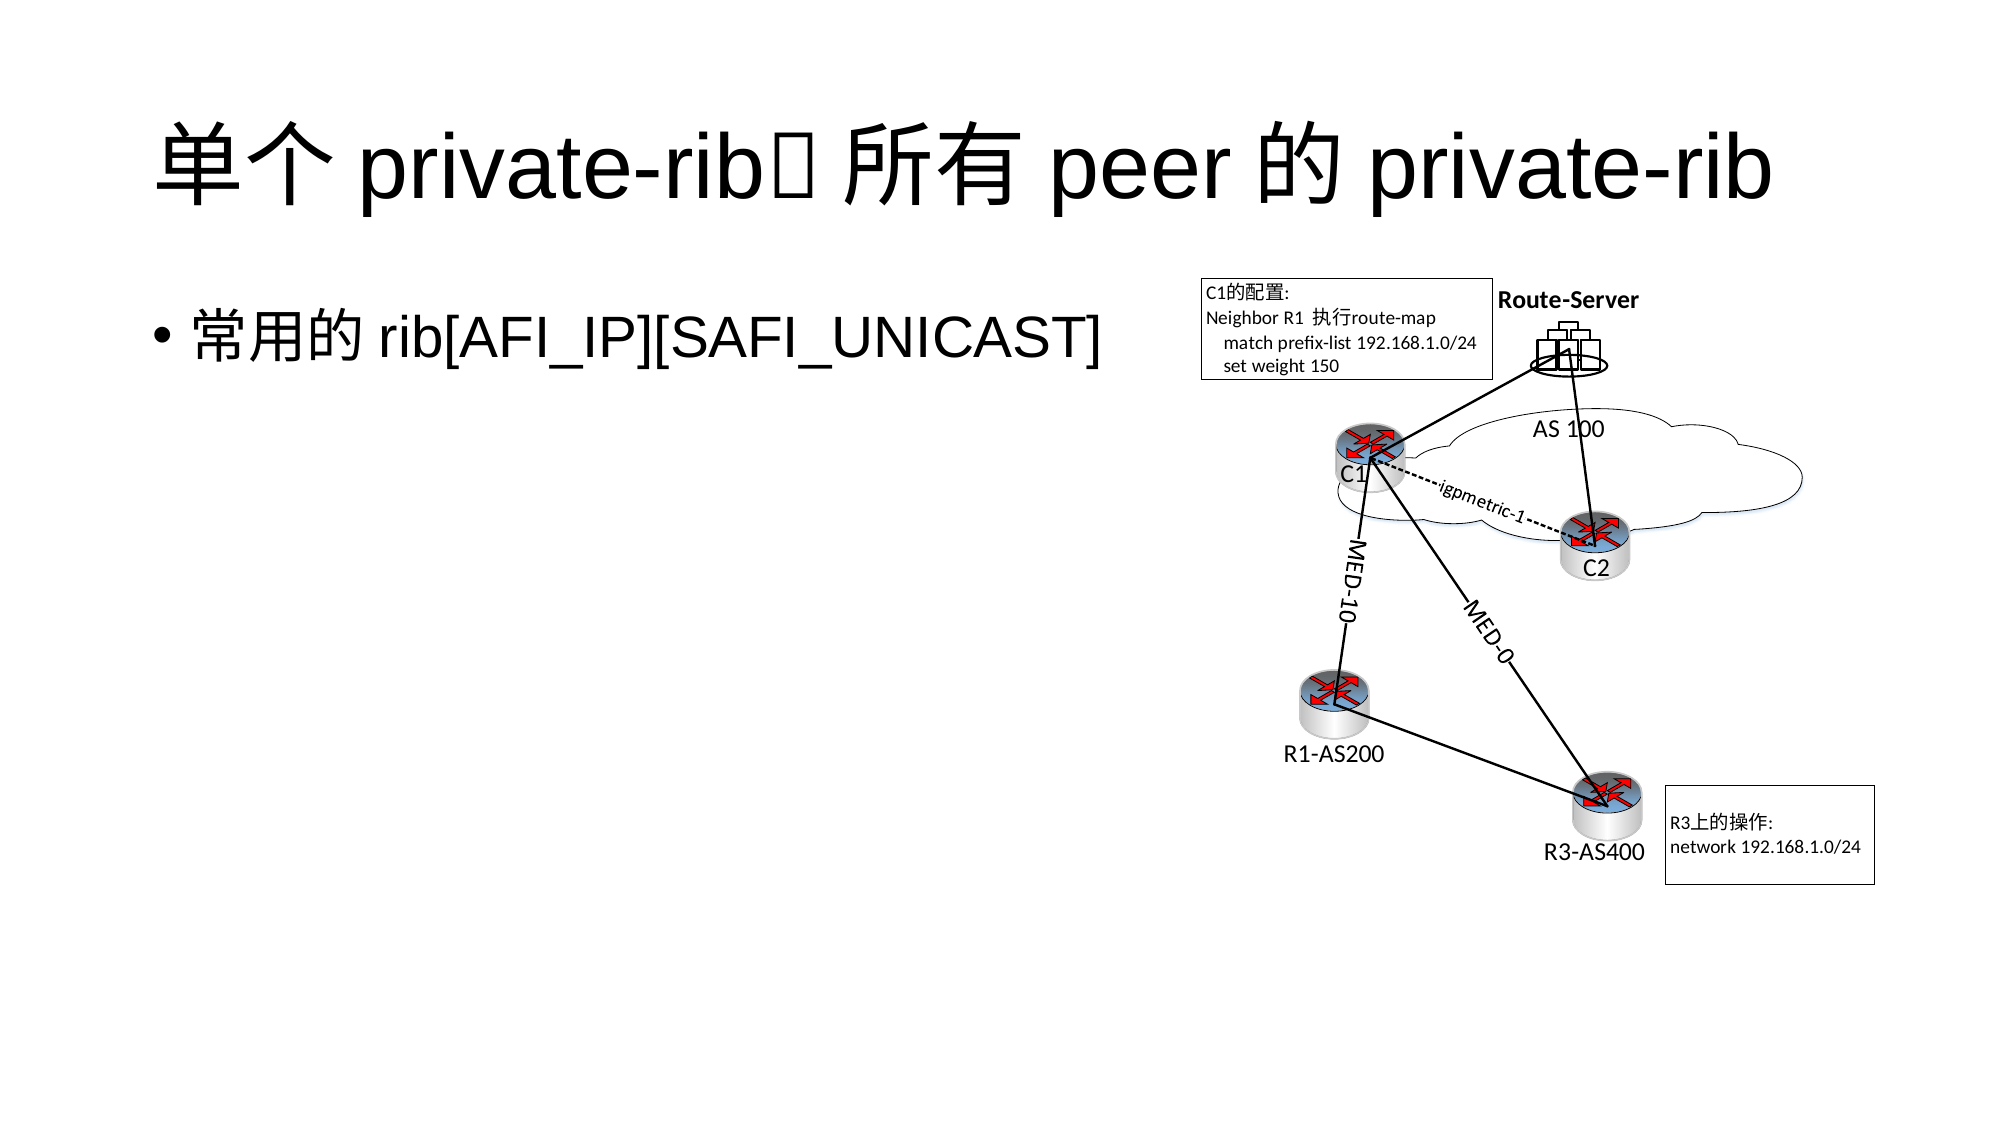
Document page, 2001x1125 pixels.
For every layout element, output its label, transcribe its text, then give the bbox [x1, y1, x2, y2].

picture [1200, 277, 1875, 885]
title 单个private-rib所有peer的private-rib [137, 59, 1863, 278]
list 常用的rib[AFI_IP][SAFI_UNICAST] [137, 299, 1863, 1014]
